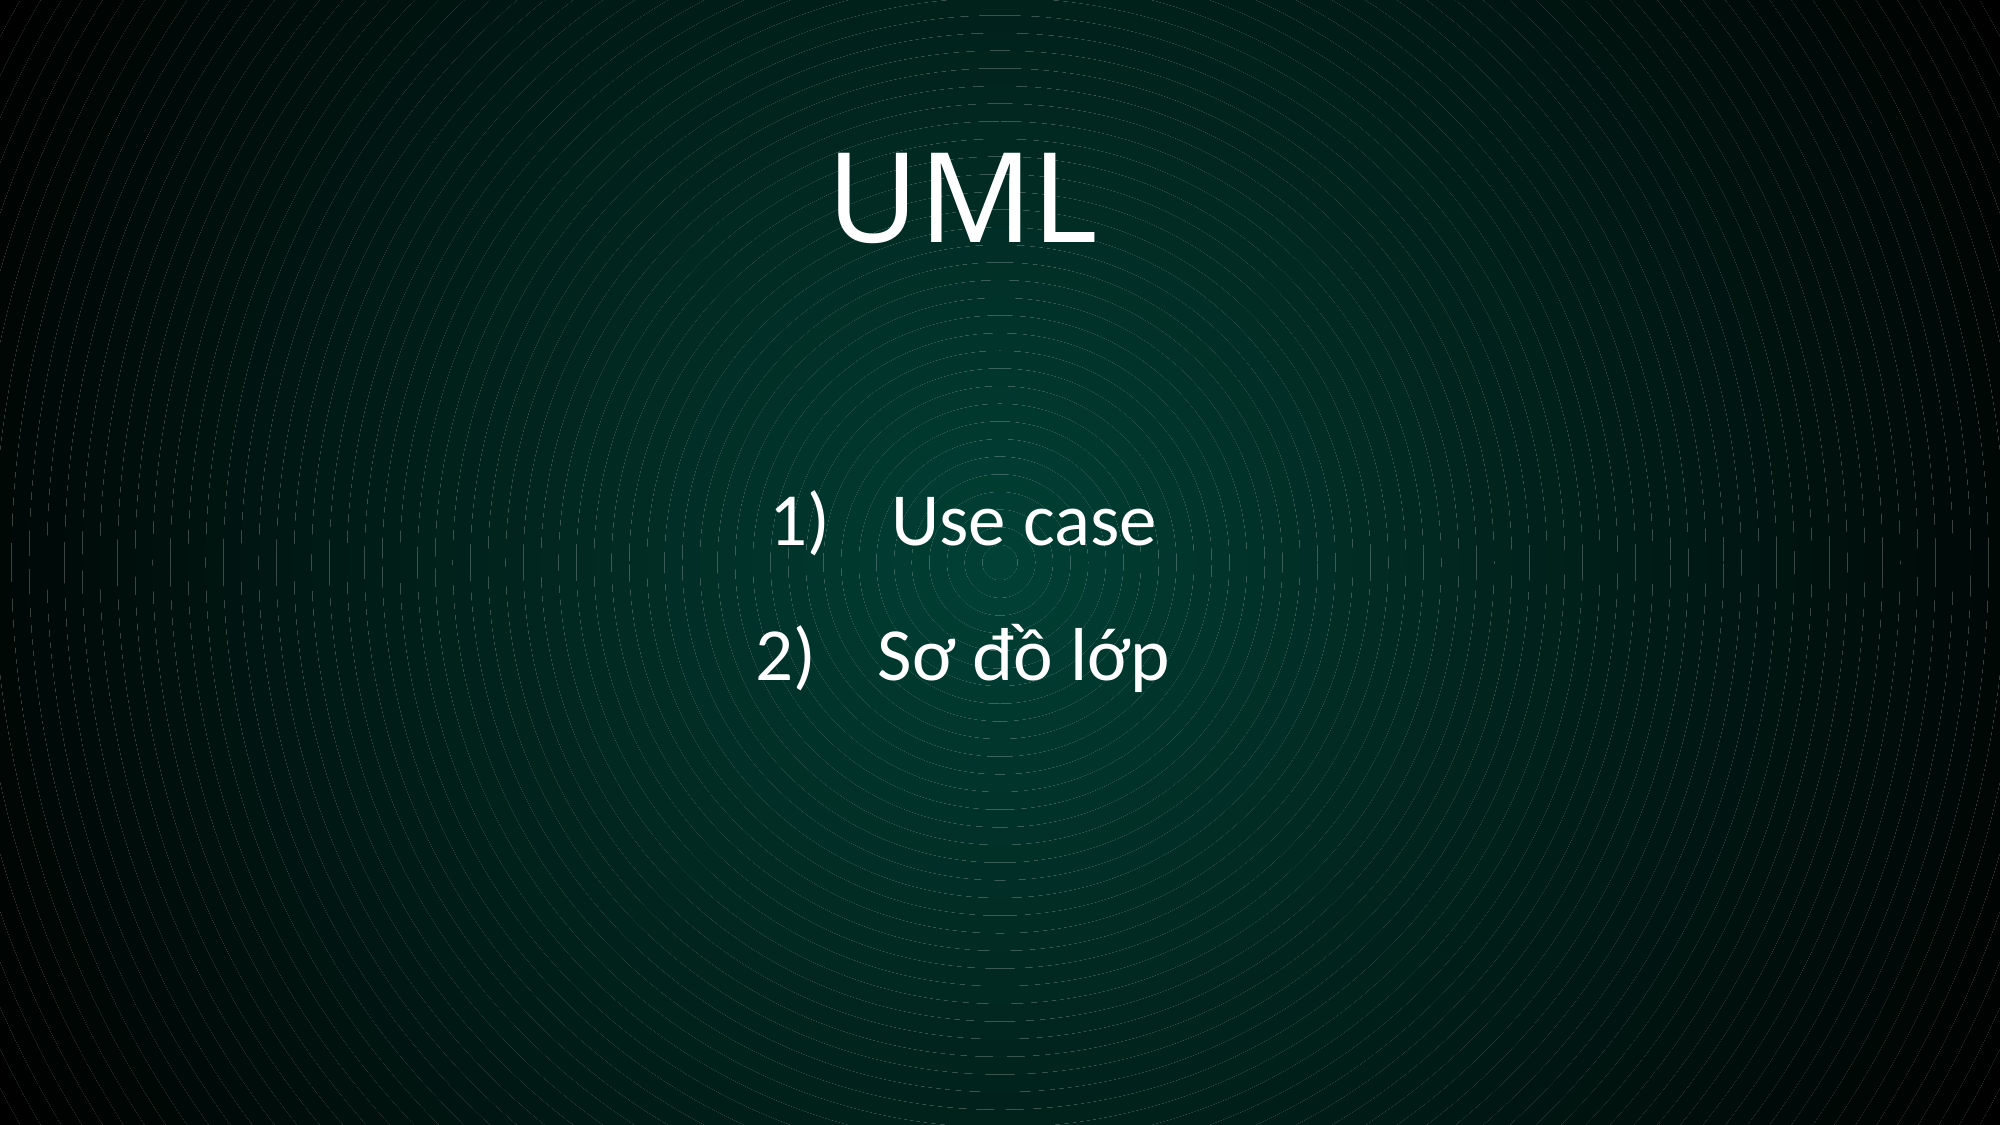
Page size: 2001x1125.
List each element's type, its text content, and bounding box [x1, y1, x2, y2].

text_box Use case Sơ đồ lớp [45, 418, 1882, 704]
text_box UML [45, 114, 1882, 261]
